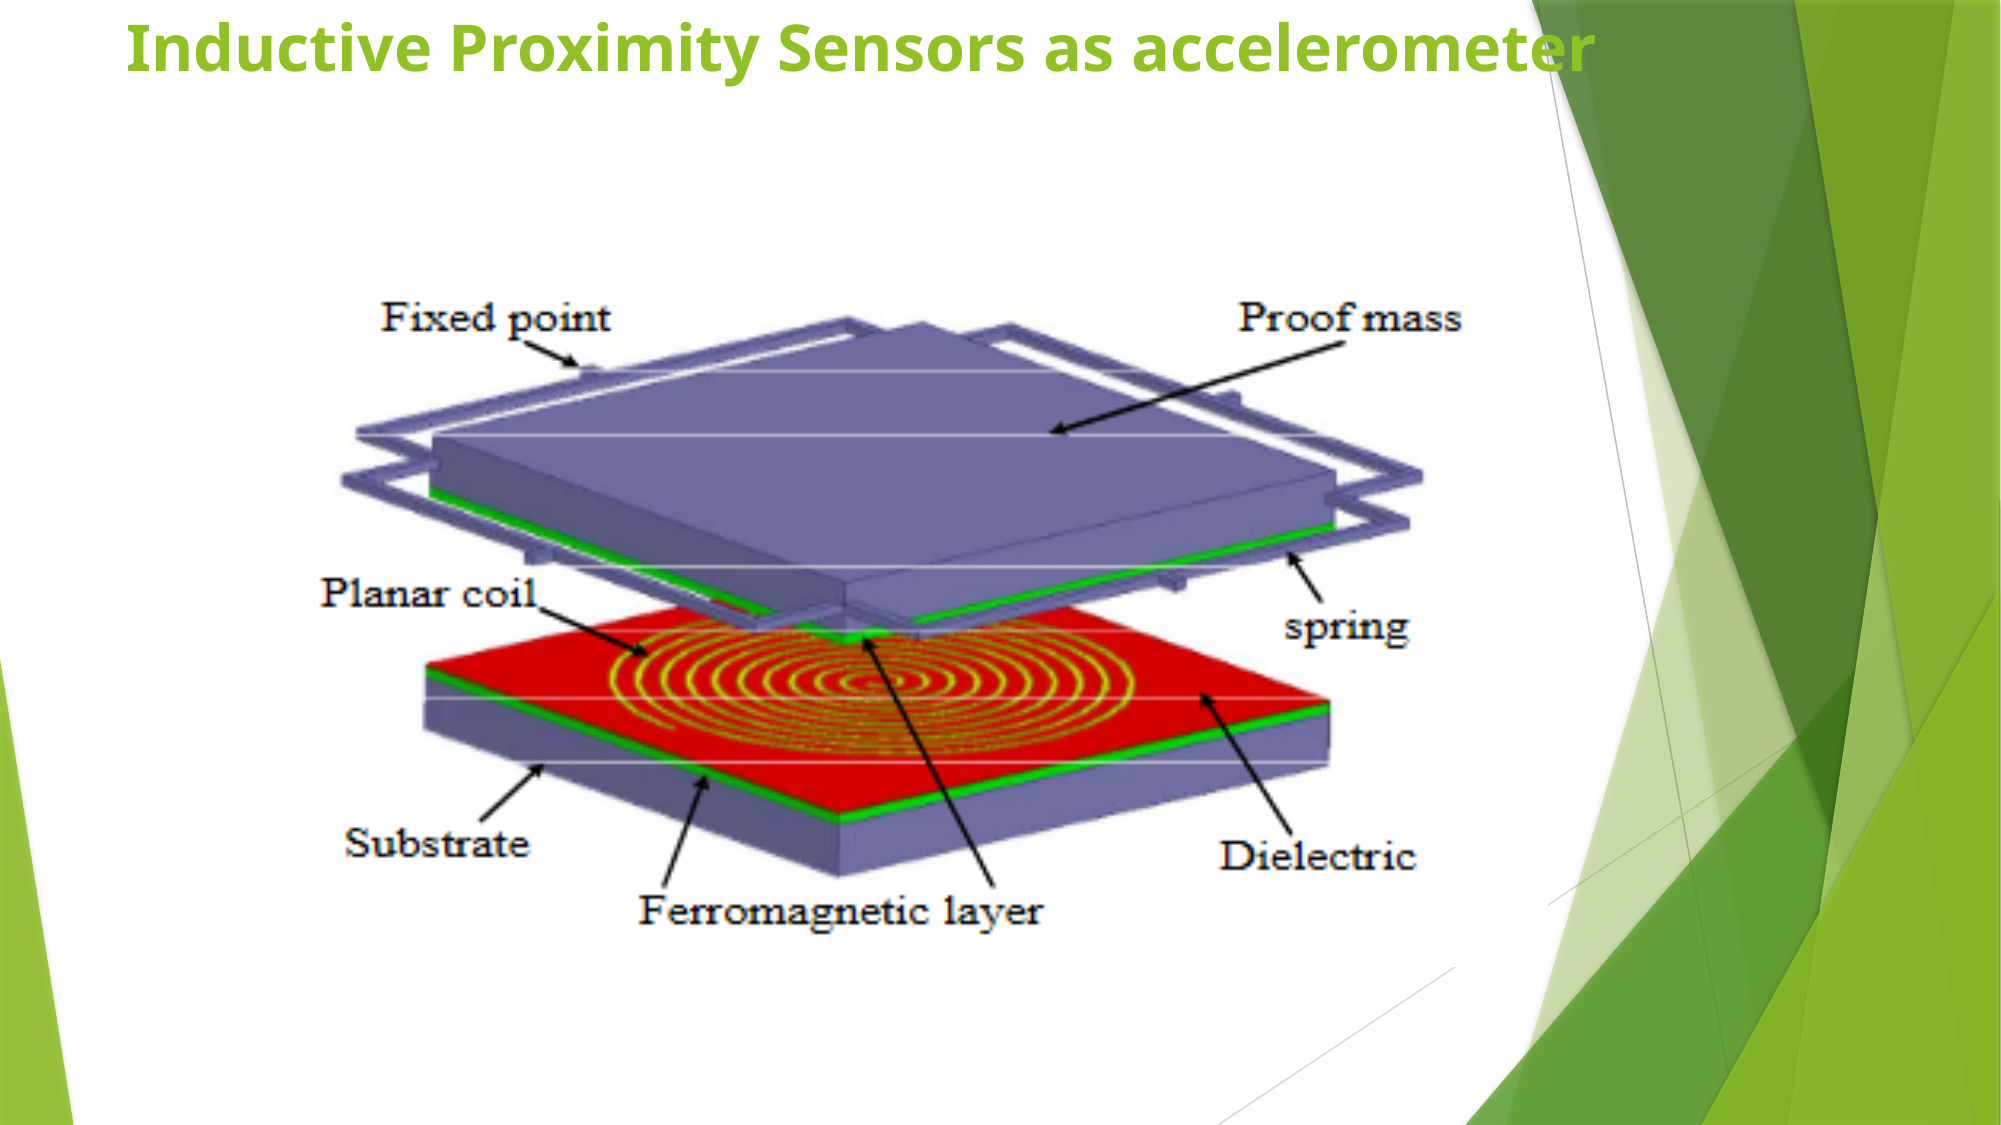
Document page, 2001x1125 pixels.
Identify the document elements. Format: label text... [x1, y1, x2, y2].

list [293, 252, 1548, 967]
text_box Inductive Proximity Sensors as accelerometer [111, 0, 1723, 150]
